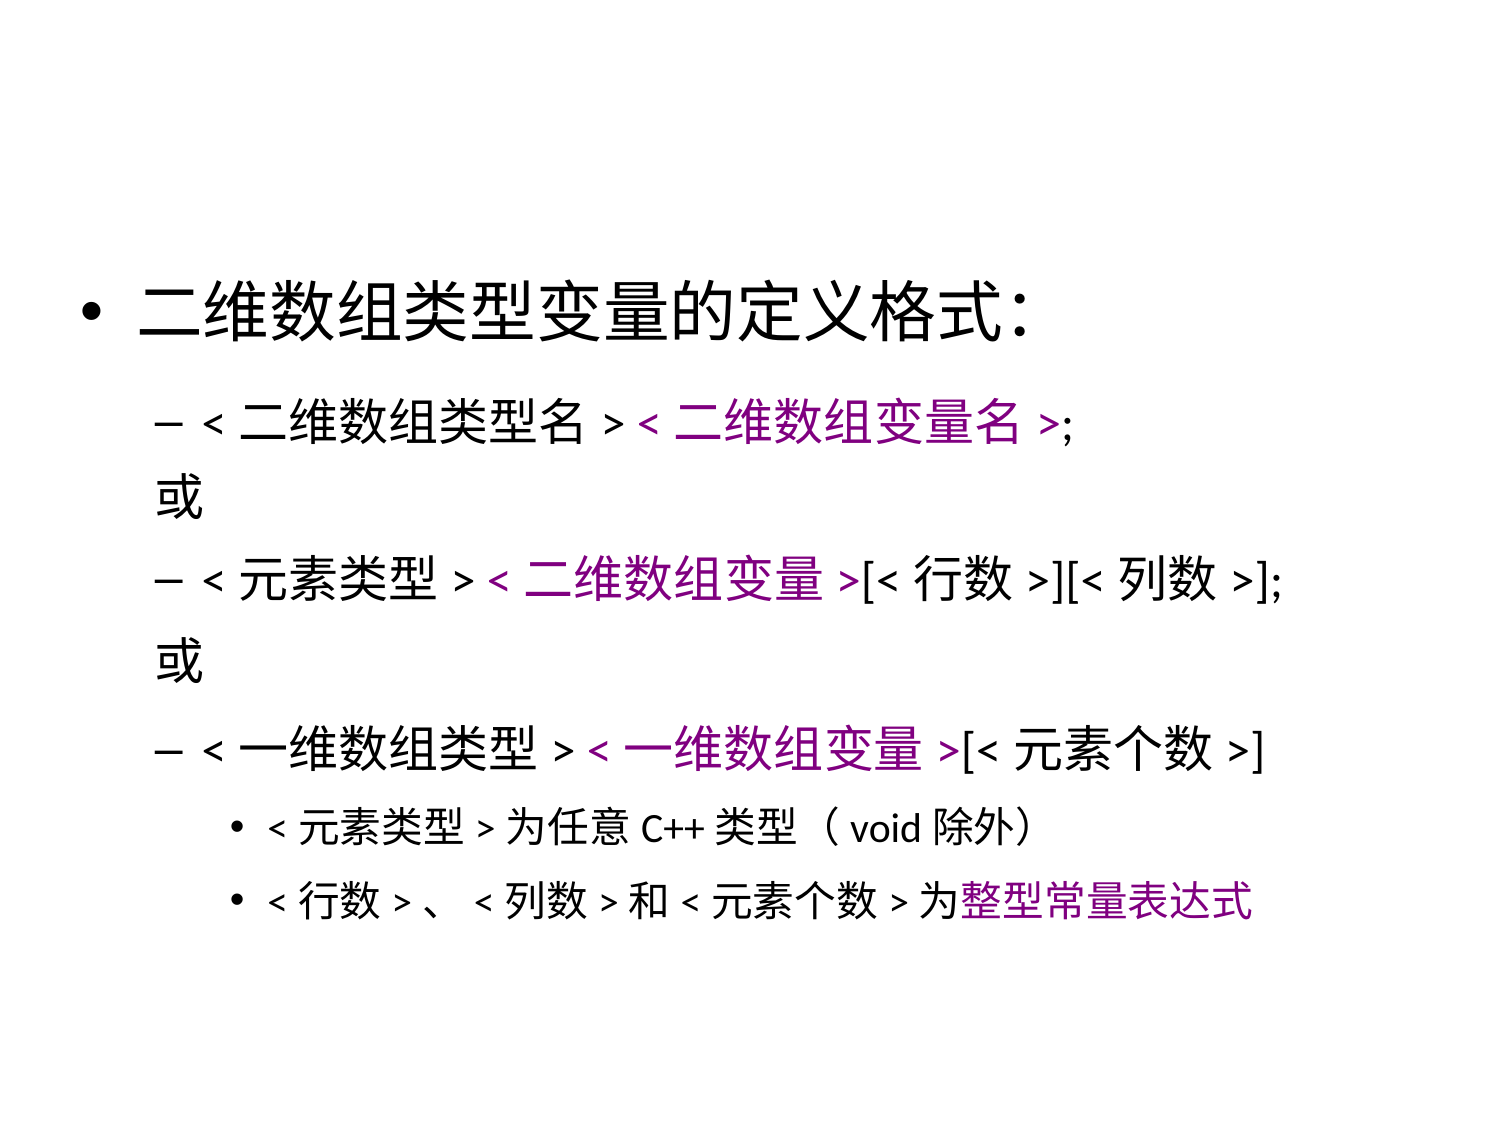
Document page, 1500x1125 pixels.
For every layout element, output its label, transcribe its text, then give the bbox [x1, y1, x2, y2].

list 二维数组类型变量的定义格式： <二维数组类型名> <二维数组变量名>; 或 <元素类型> <二维数组变量>[<行数>][<列数>]; 或 <一维数组类型> <一维数组变量>[<元素个数>] <元素类型>为任意C++类型（void除外） <行数>、<列数>和<元素个数>为整型常量表达式 [64, 262, 1425, 1071]
